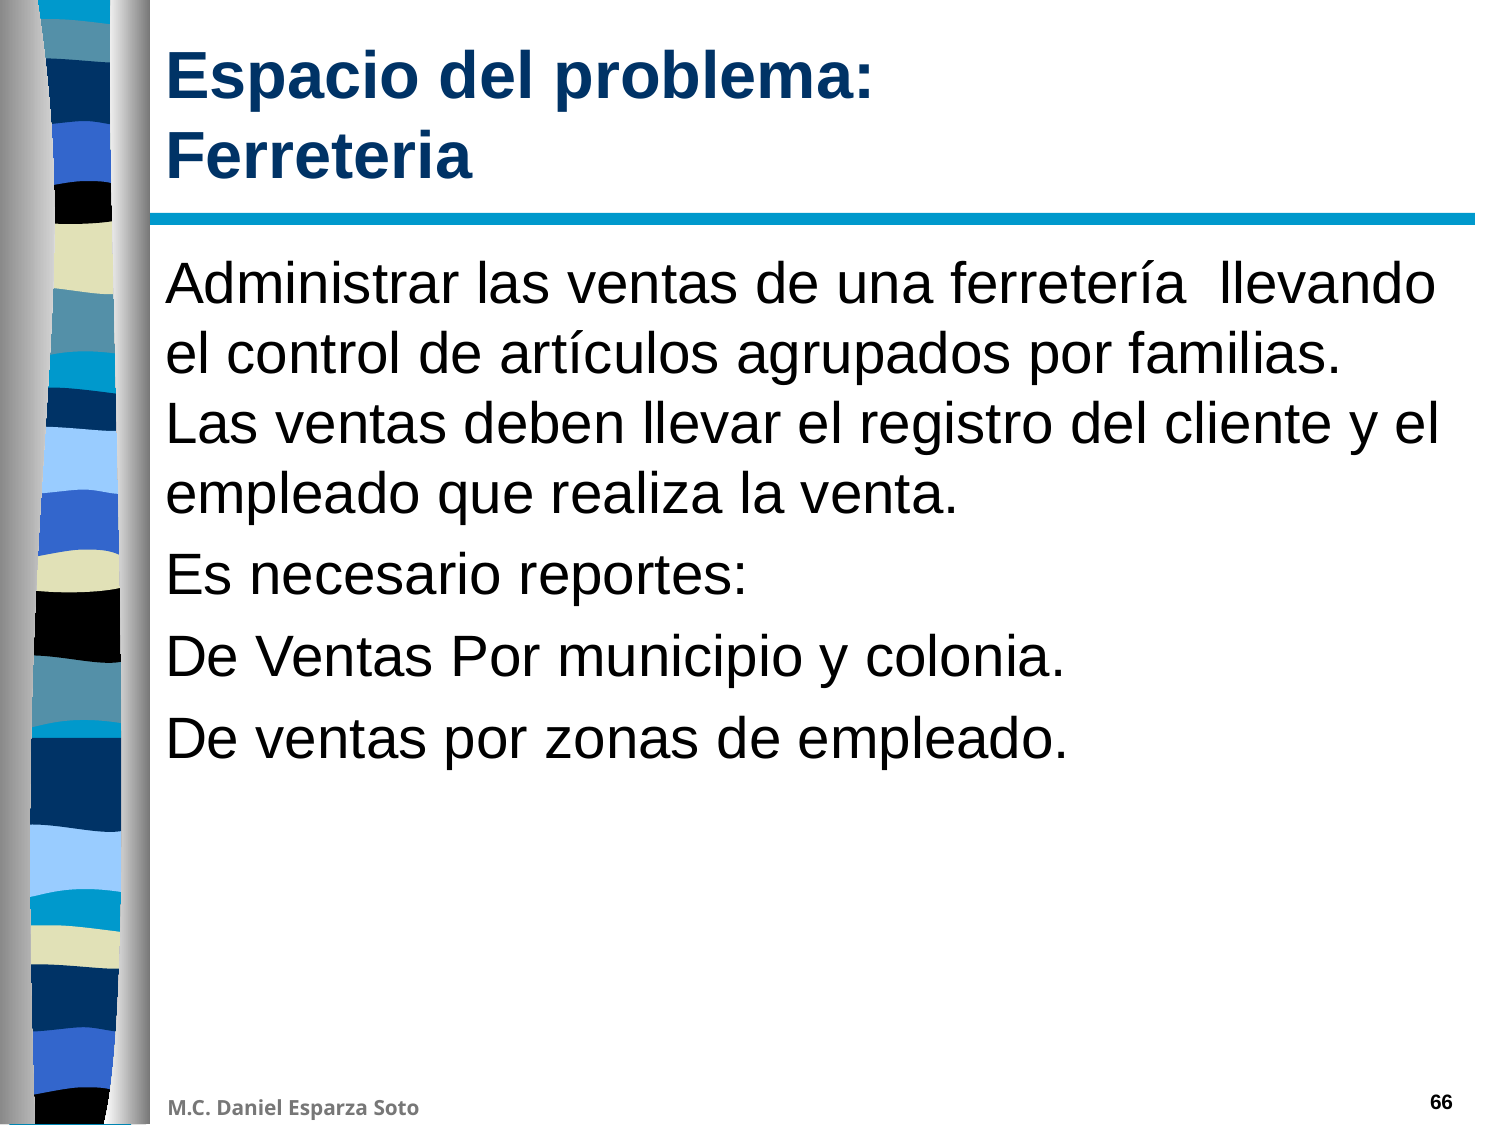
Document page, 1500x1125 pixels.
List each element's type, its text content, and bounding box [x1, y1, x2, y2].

list Administrar las ventas de una ferretería llevando el control de artículos agrupados por familias. Las ventas deben llevar el registro del cliente y el empleado que realiza la venta. Es necesario reportes: De Ventas Por municipio y colonia. De ventas por zonas de empleado. [149, 237, 1468, 1101]
title Espacio del problema: Ferreteria [149, 18, 1468, 207]
slide_number 66 [1155, 1081, 1469, 1122]
